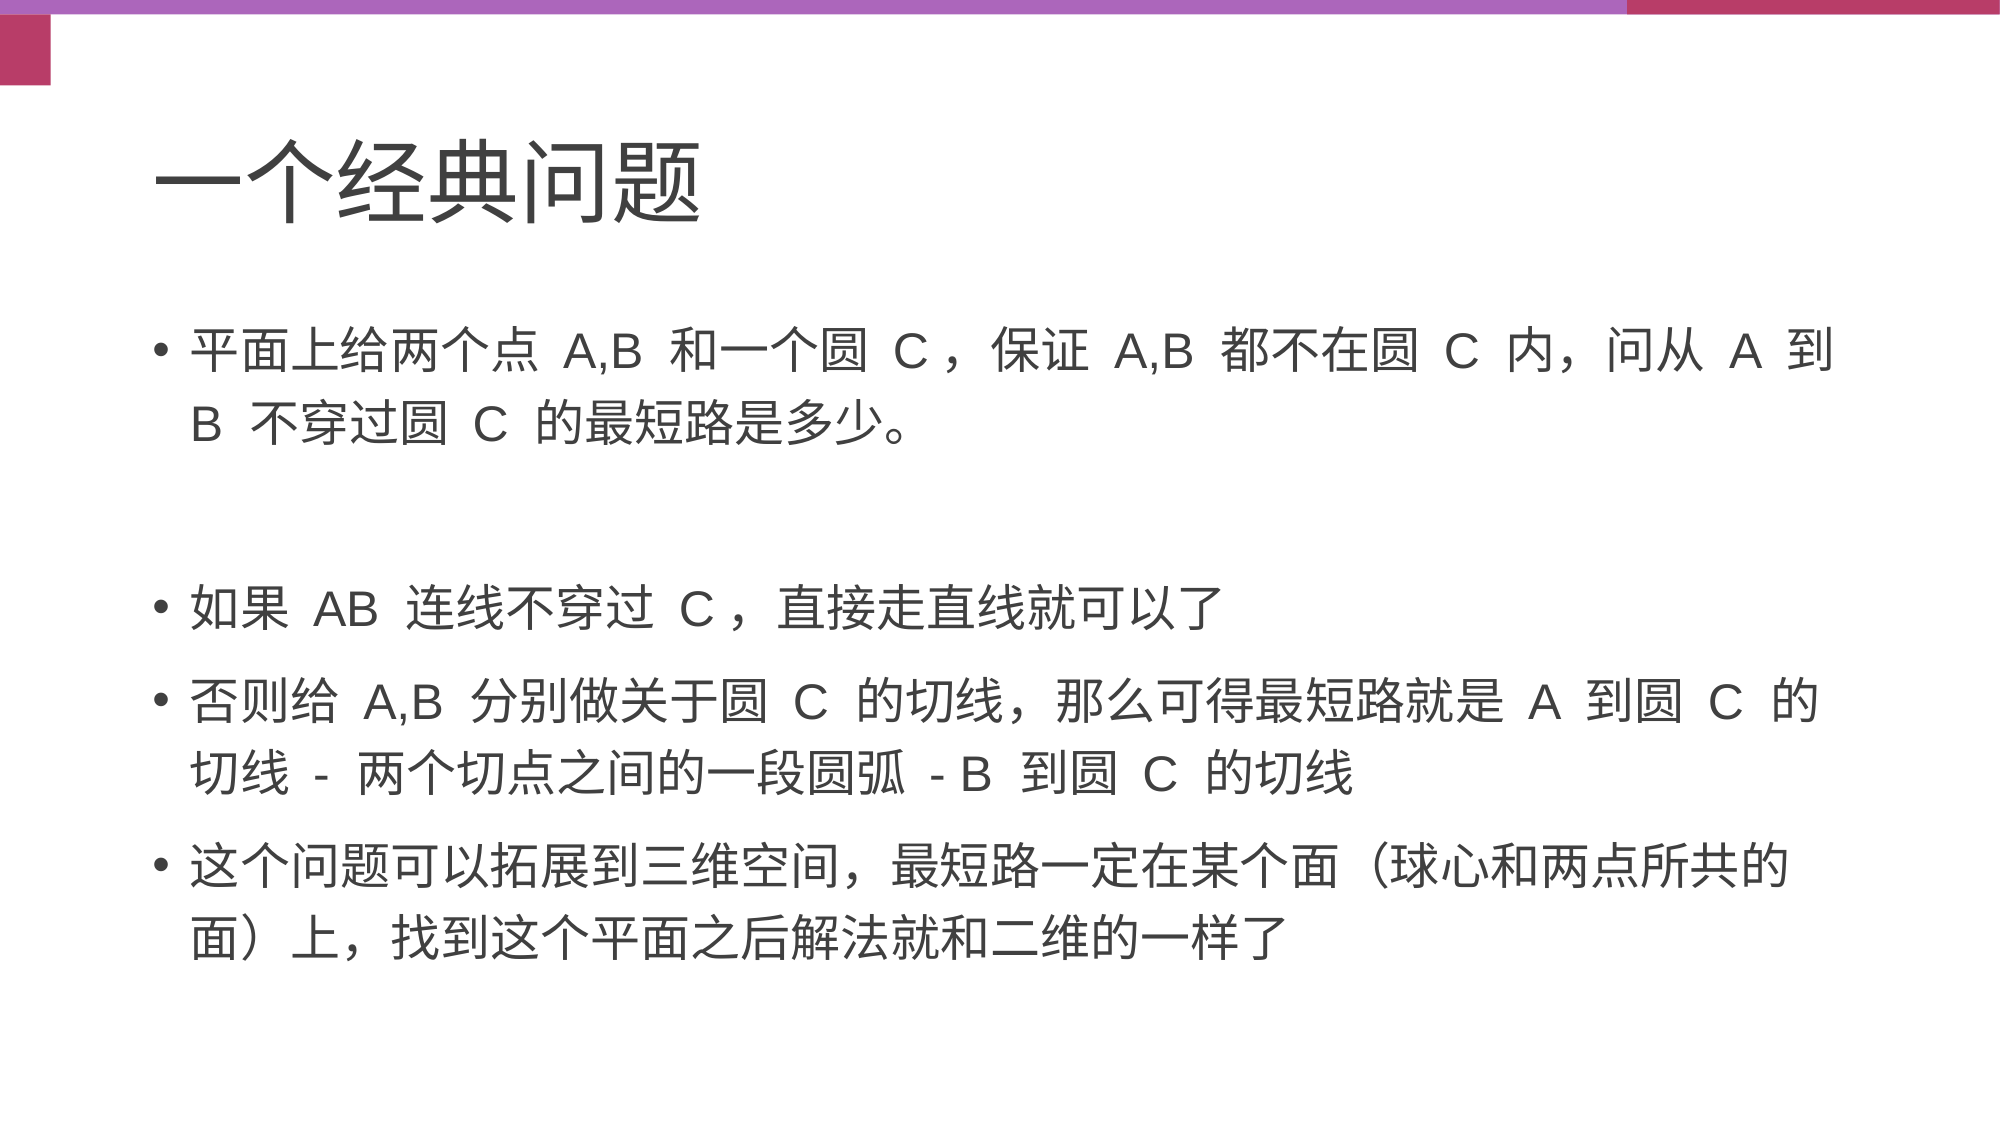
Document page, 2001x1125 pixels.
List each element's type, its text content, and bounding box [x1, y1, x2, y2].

title 一个经典问题 [137, 59, 1863, 278]
list 平面上给两个点 A,B 和一个圆 C，保证 A,B 都不在圆 C 内，问从 A 到 B 不穿过圆 C 的最短路是多少。 如果 AB 连线不穿过 C，直接走直线就可以了 否则给 A,B 分别做关于圆 C 的切线，那么可得最短路就是 A 到圆 C 的切线 - 两个切点之间的一段圆弧 - B 到圆 C 的切线 这个问题可以拓展到三维空间，最短路一定在某个面（球心和两点所共的面）上，找到这个平面之后解法就和二维的一样了 [137, 299, 1863, 1014]
